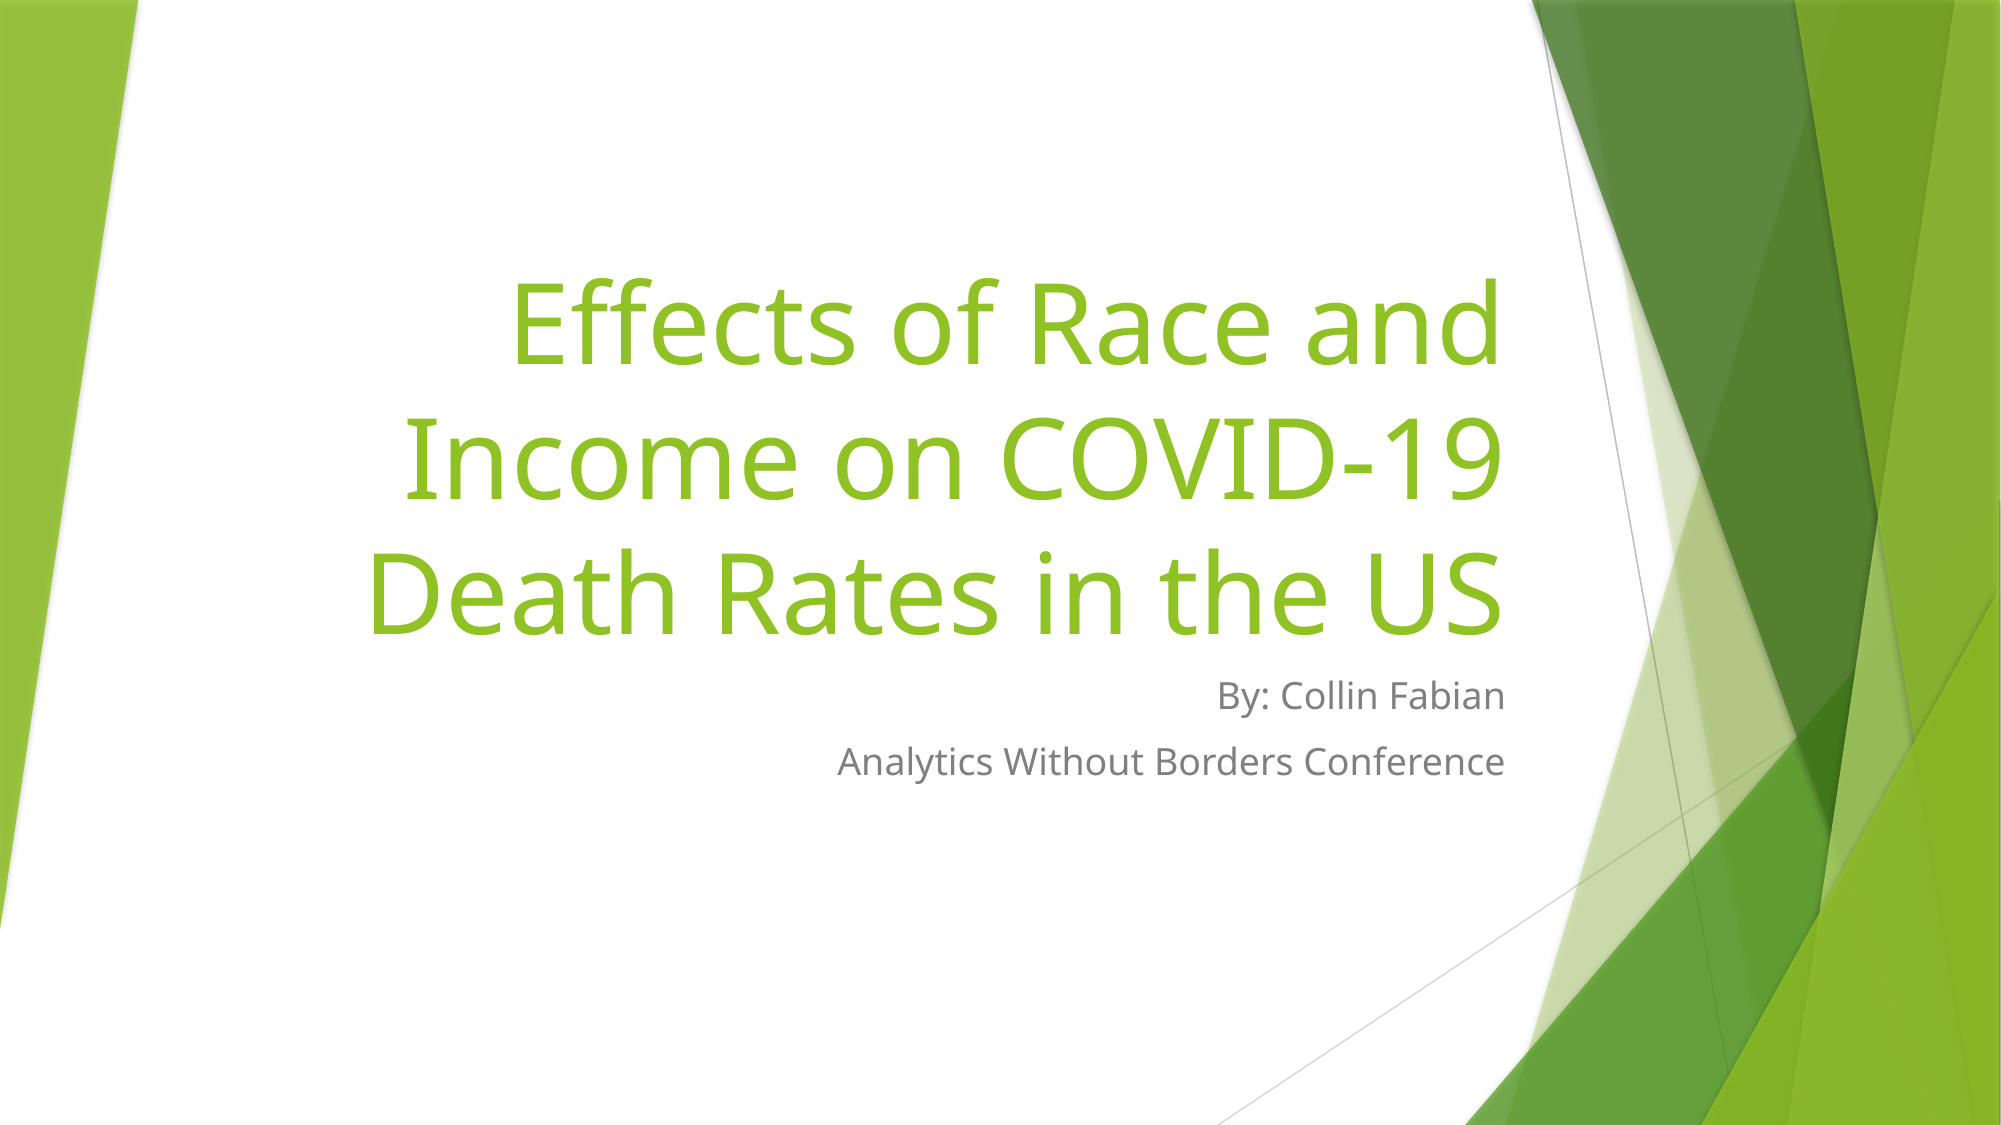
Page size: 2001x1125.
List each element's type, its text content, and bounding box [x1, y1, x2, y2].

subtitle By: Collin Fabian Analytics Without Borders Conference [247, 664, 1522, 845]
title Effects of Race and Income on COVID-19 Death Rates in the US [208, 265, 1522, 665]
